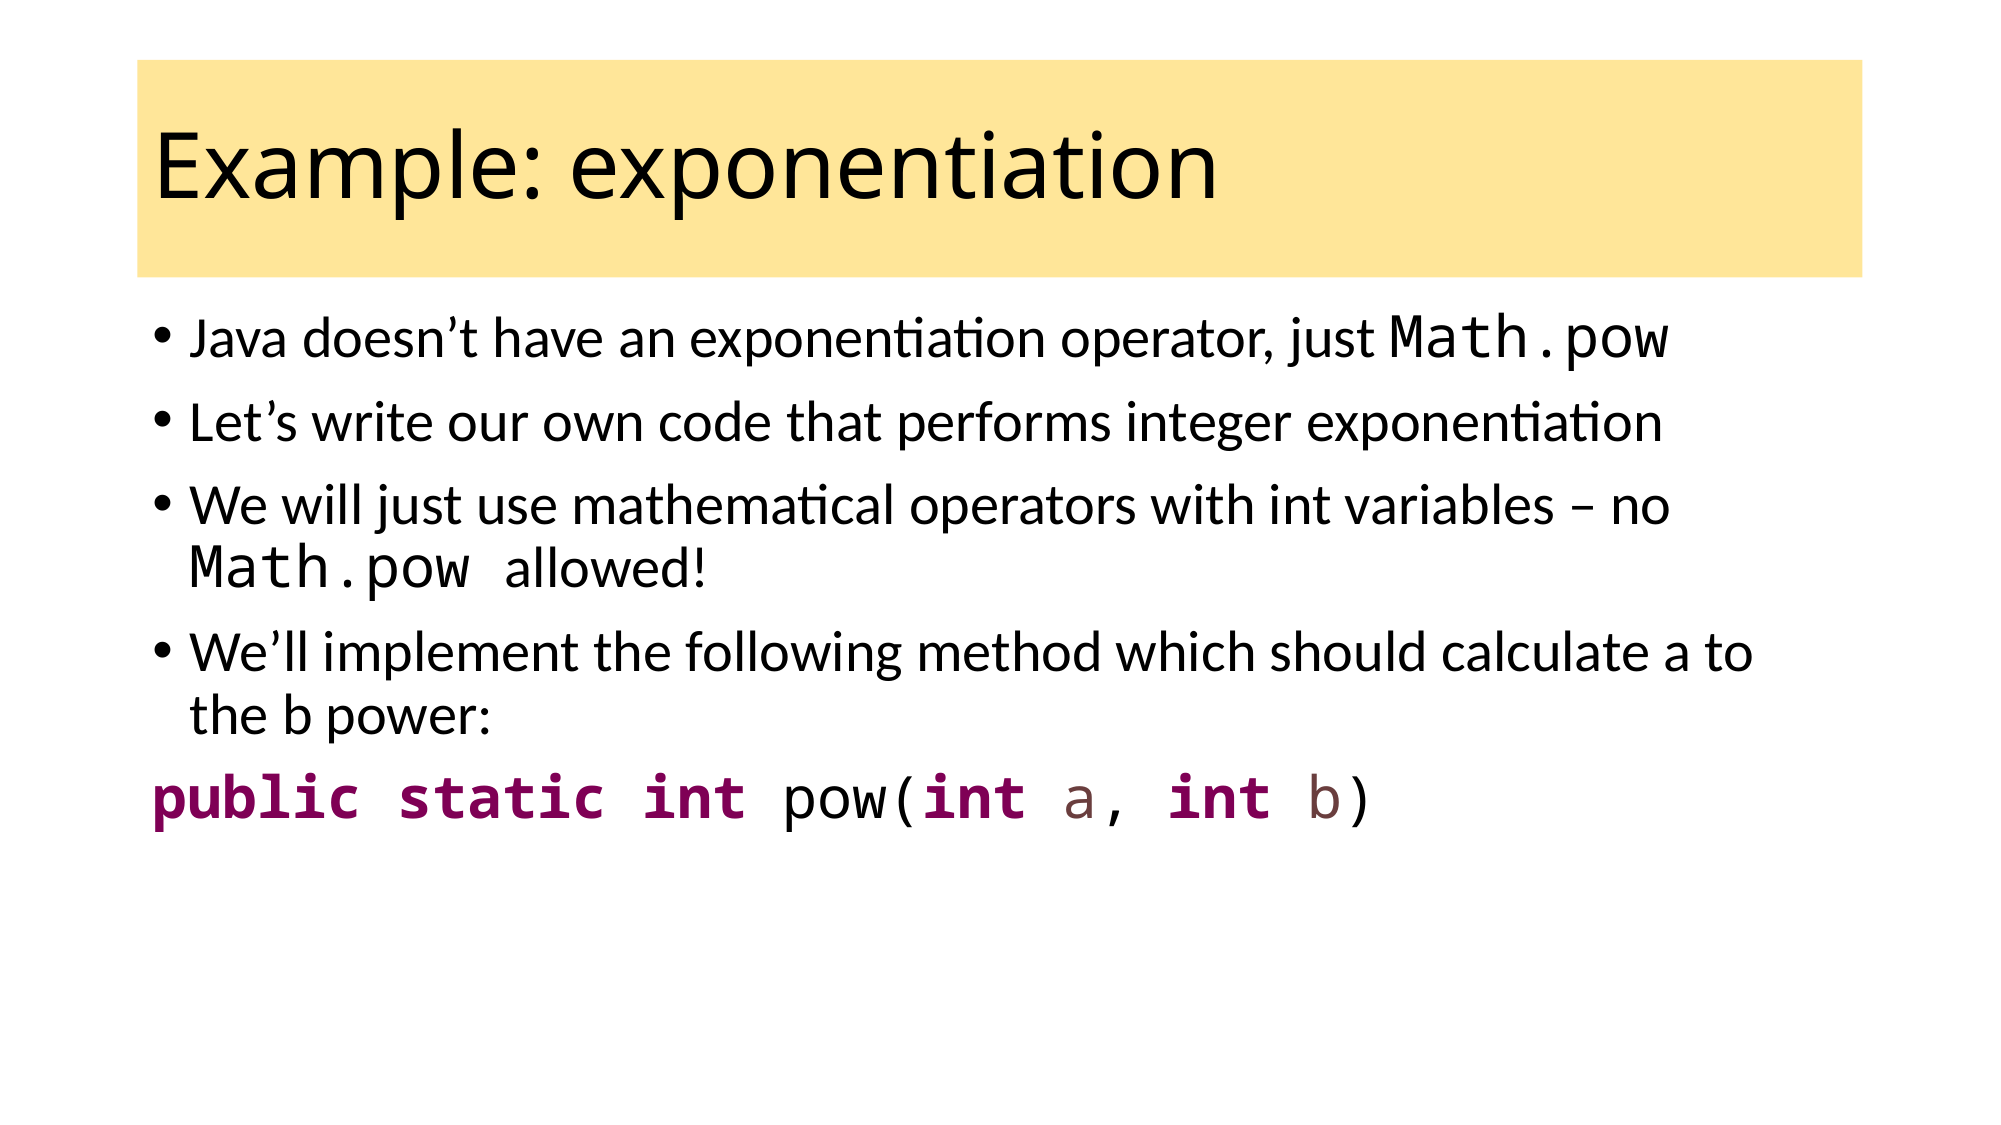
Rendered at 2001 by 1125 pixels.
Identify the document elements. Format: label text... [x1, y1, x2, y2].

title Example: exponentiation [137, 59, 1863, 278]
list Java doesn’t have an exponentiation operator, just Math.pow Let’s write our own code that performs integer exponentiation We will just use mathematical operators with int variables – no Math.pow allowed! We’ll implement the following method which should calculate a to the b power: public static int pow(int a, int b) [137, 299, 1863, 1014]
